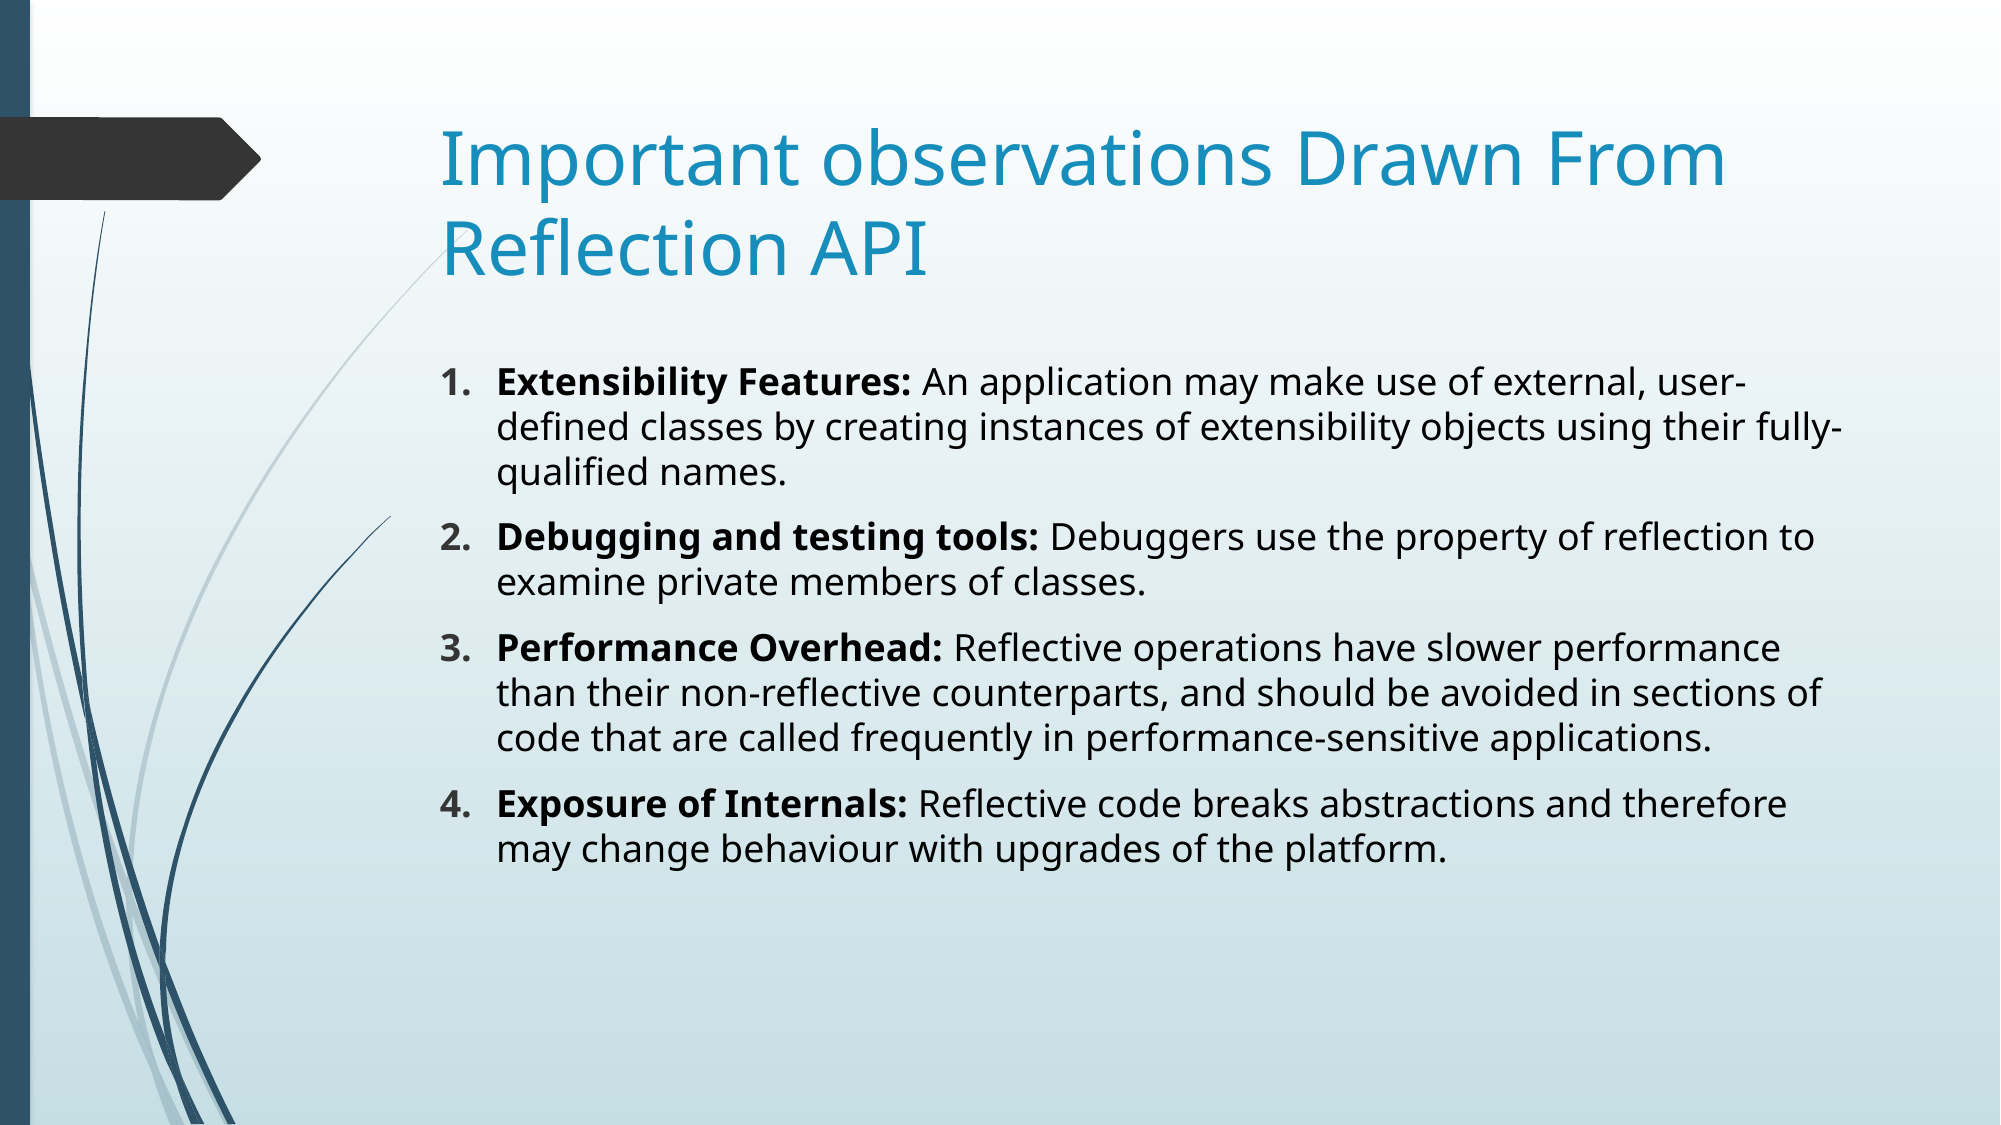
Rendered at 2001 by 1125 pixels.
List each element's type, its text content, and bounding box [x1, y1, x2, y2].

title Important observations Drawn From Reflection API [425, 102, 1888, 313]
list Extensibility Features: An application may make use of external, user-defined classes by creating instances of extensibility objects using their fully-qualified names. Debugging and testing tools: Debuggers use the property of reflection to examine private members of classes. Performance Overhead: Reflective operations have slower performance than their non-reflective counterparts, and should be avoided in sections of code that are called frequently in performance-sensitive applications. Exposure of Internals: Reflective code breaks abstractions and therefore may change behaviour with upgrades of the platform. [424, 350, 1888, 970]
